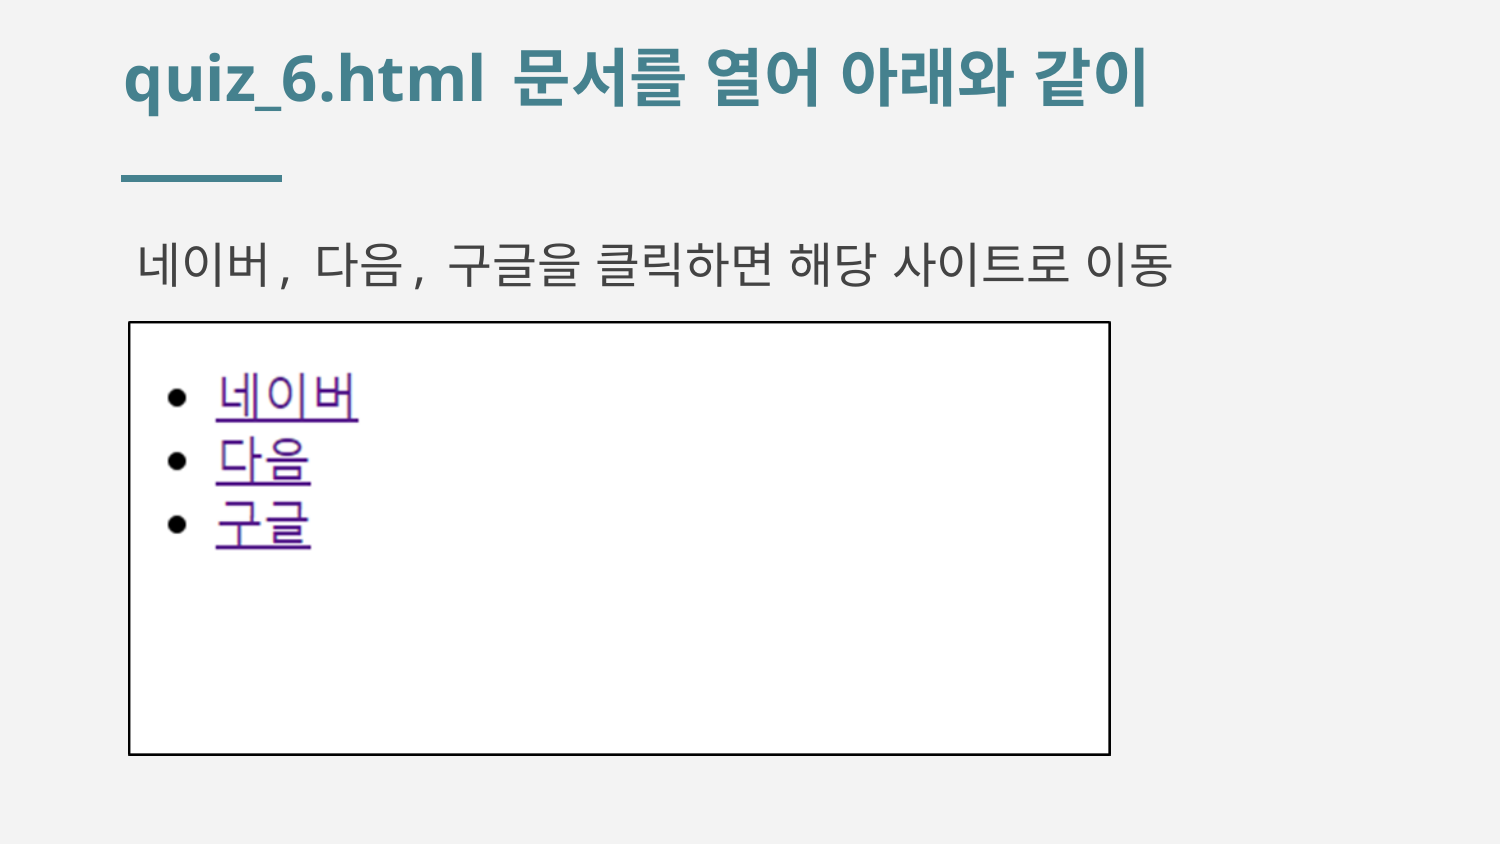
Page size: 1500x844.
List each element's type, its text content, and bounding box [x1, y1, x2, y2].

title quiz_6.html 문서를 열어 아래와 같이 [108, 23, 1235, 149]
picture [128, 321, 1111, 756]
list 네이버, 다음, 구글을 클릭하면 해당 사이트로 이동 [121, 211, 1373, 310]
